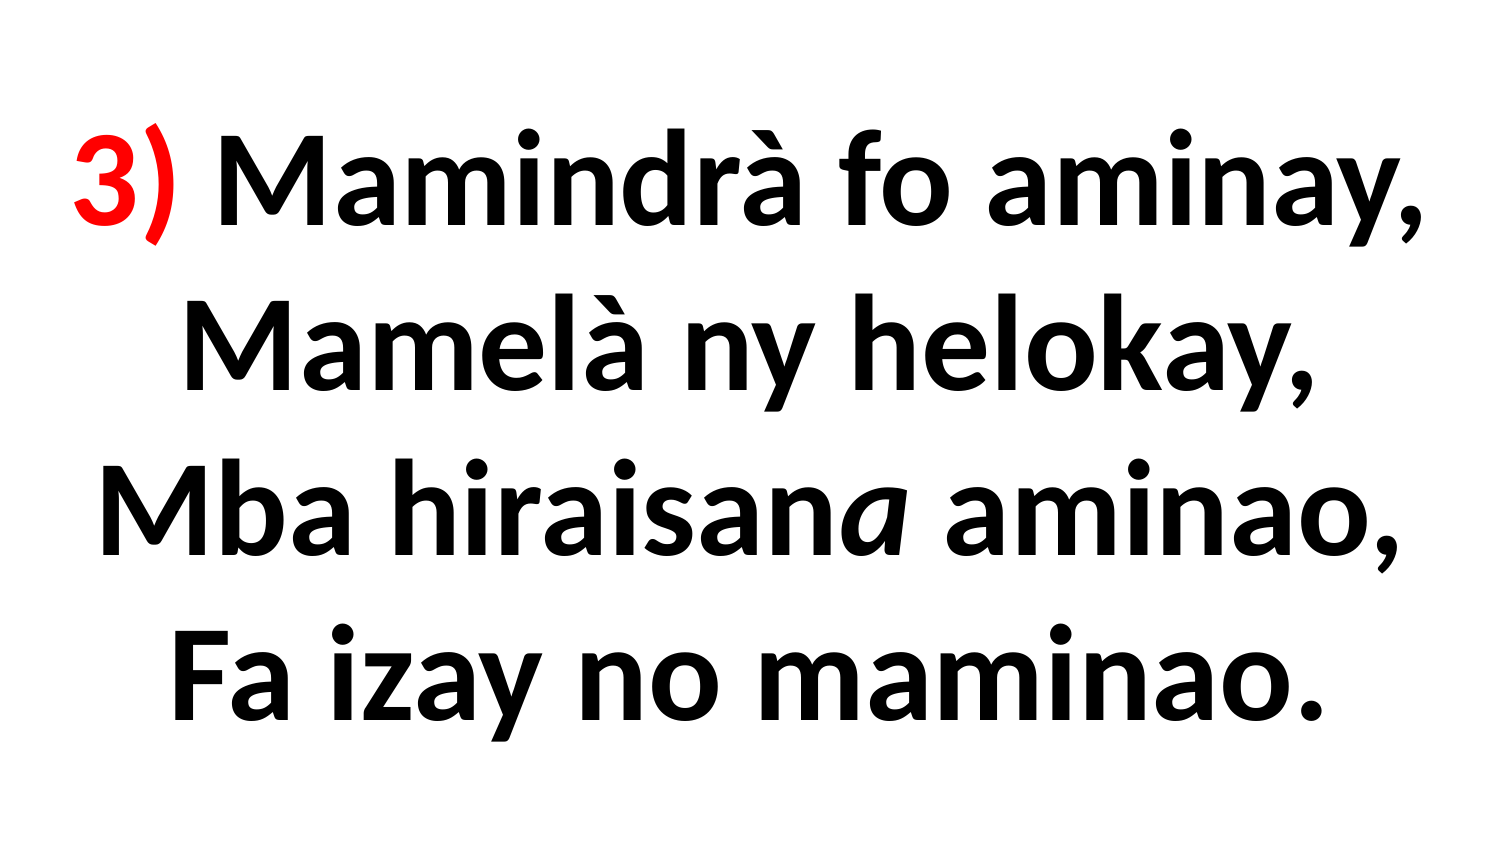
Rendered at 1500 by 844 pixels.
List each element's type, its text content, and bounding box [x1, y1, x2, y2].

title 3) Mamindrà fo aminay, Mamelà ny helokay, Mba hiraisana aminao, Fa izay no maminao. [0, 327, 1500, 509]
